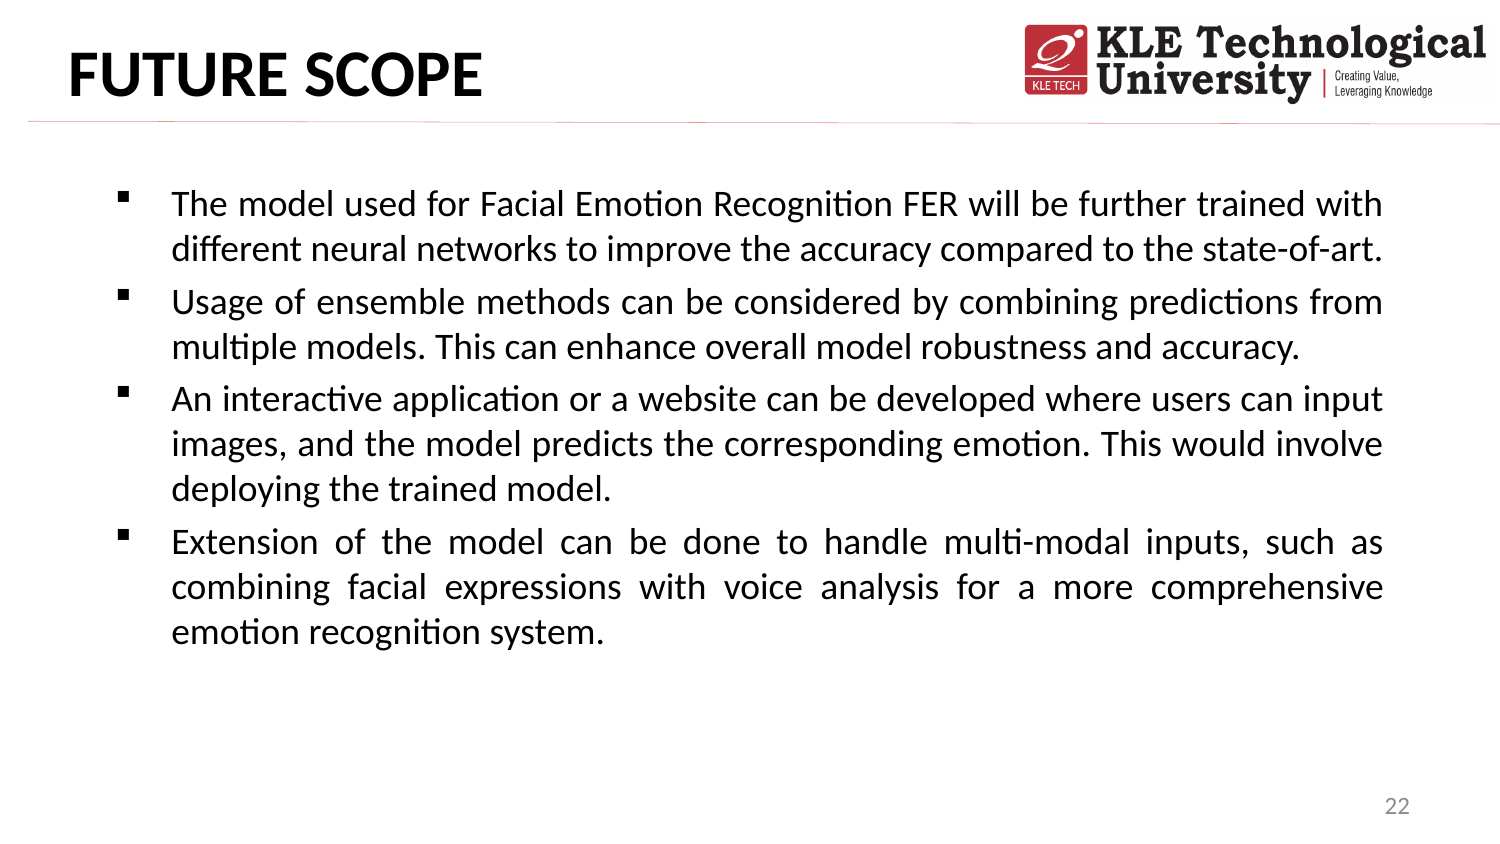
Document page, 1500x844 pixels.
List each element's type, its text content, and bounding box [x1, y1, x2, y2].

picture [1021, 19, 1492, 105]
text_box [27, 120, 1500, 125]
title FUTURE SCOPE [27, 17, 525, 120]
list The model used for Facial Emotion Recognition FER will be further trained with different neural networks to improve the accuracy compared to the state-of-art. Usage of ensemble methods can be considered by combining predictions from multiple models. This can enhance overall model robustness and accuracy. An interactive application or a website can be developed where users can input images, and the model predicts the corresponding emotion. This would involve deploying the trained model. Extension of the model can be done to handle multi-modal inputs, such as combining facial expressions with voice analysis for a more comprehensive emotion recognition system. [99, 171, 1400, 729]
slide_number 22 [1074, 782, 1425, 827]
